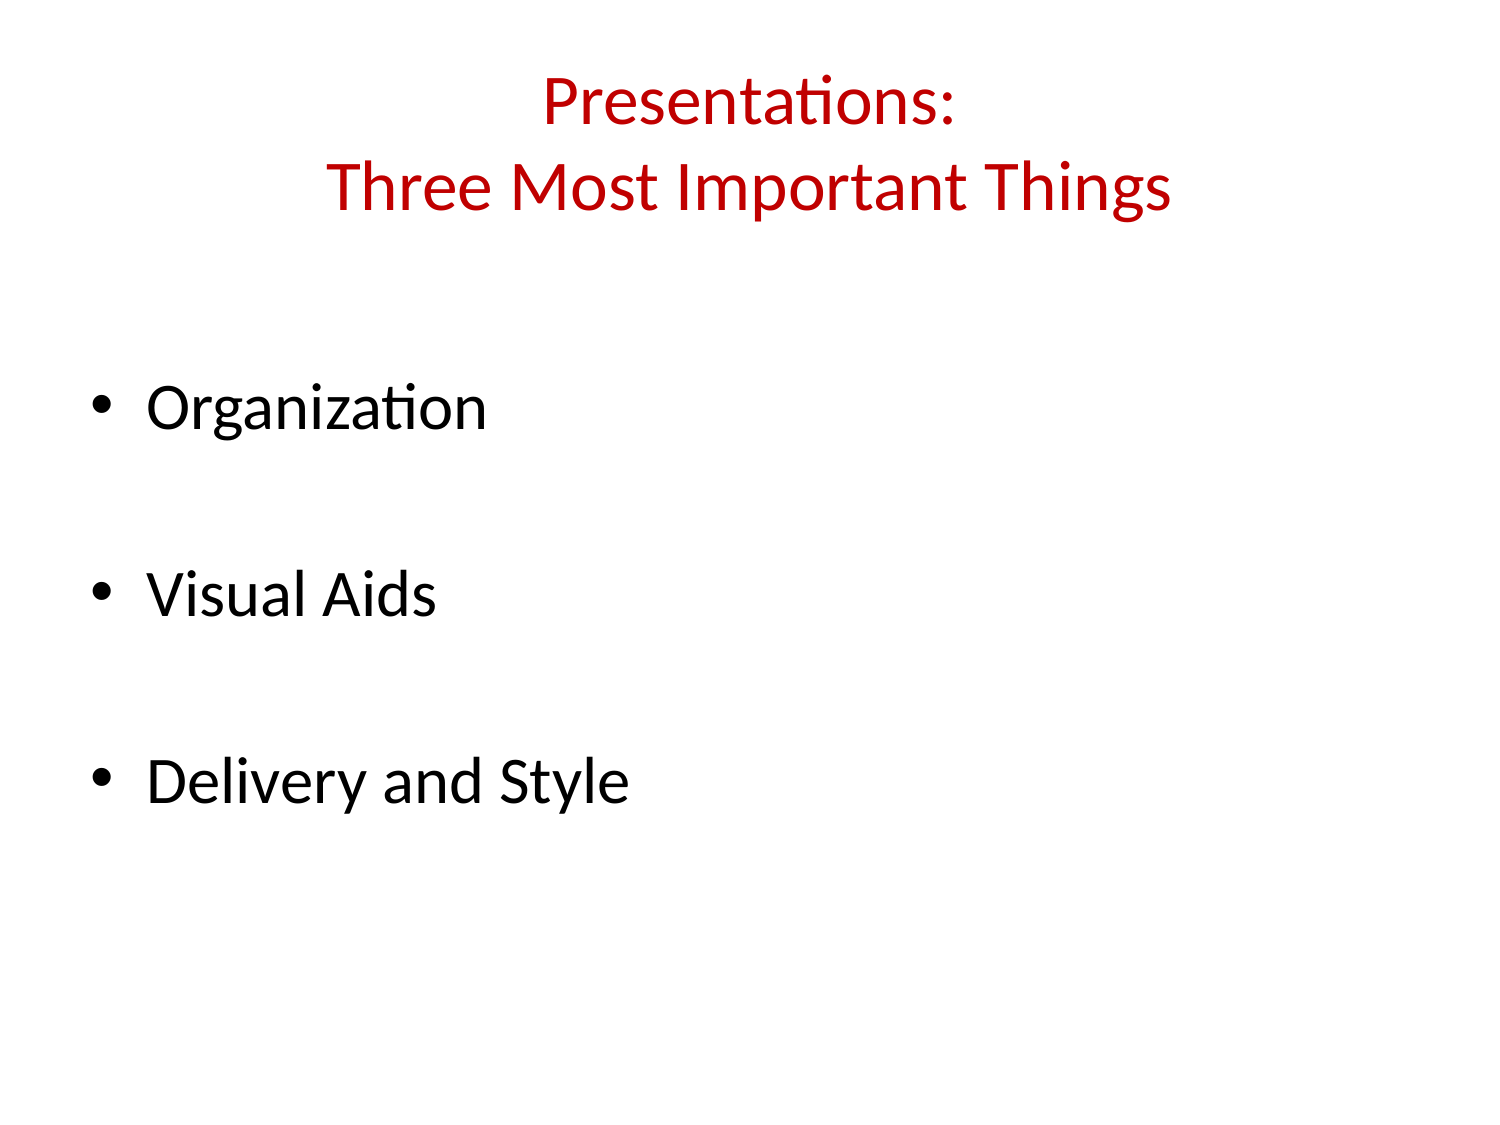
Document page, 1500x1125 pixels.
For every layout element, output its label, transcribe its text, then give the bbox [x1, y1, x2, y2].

list Organization Visual Aids Delivery and Style [75, 262, 1425, 1005]
title Presentations: Three Most Important Things [75, 45, 1425, 233]
